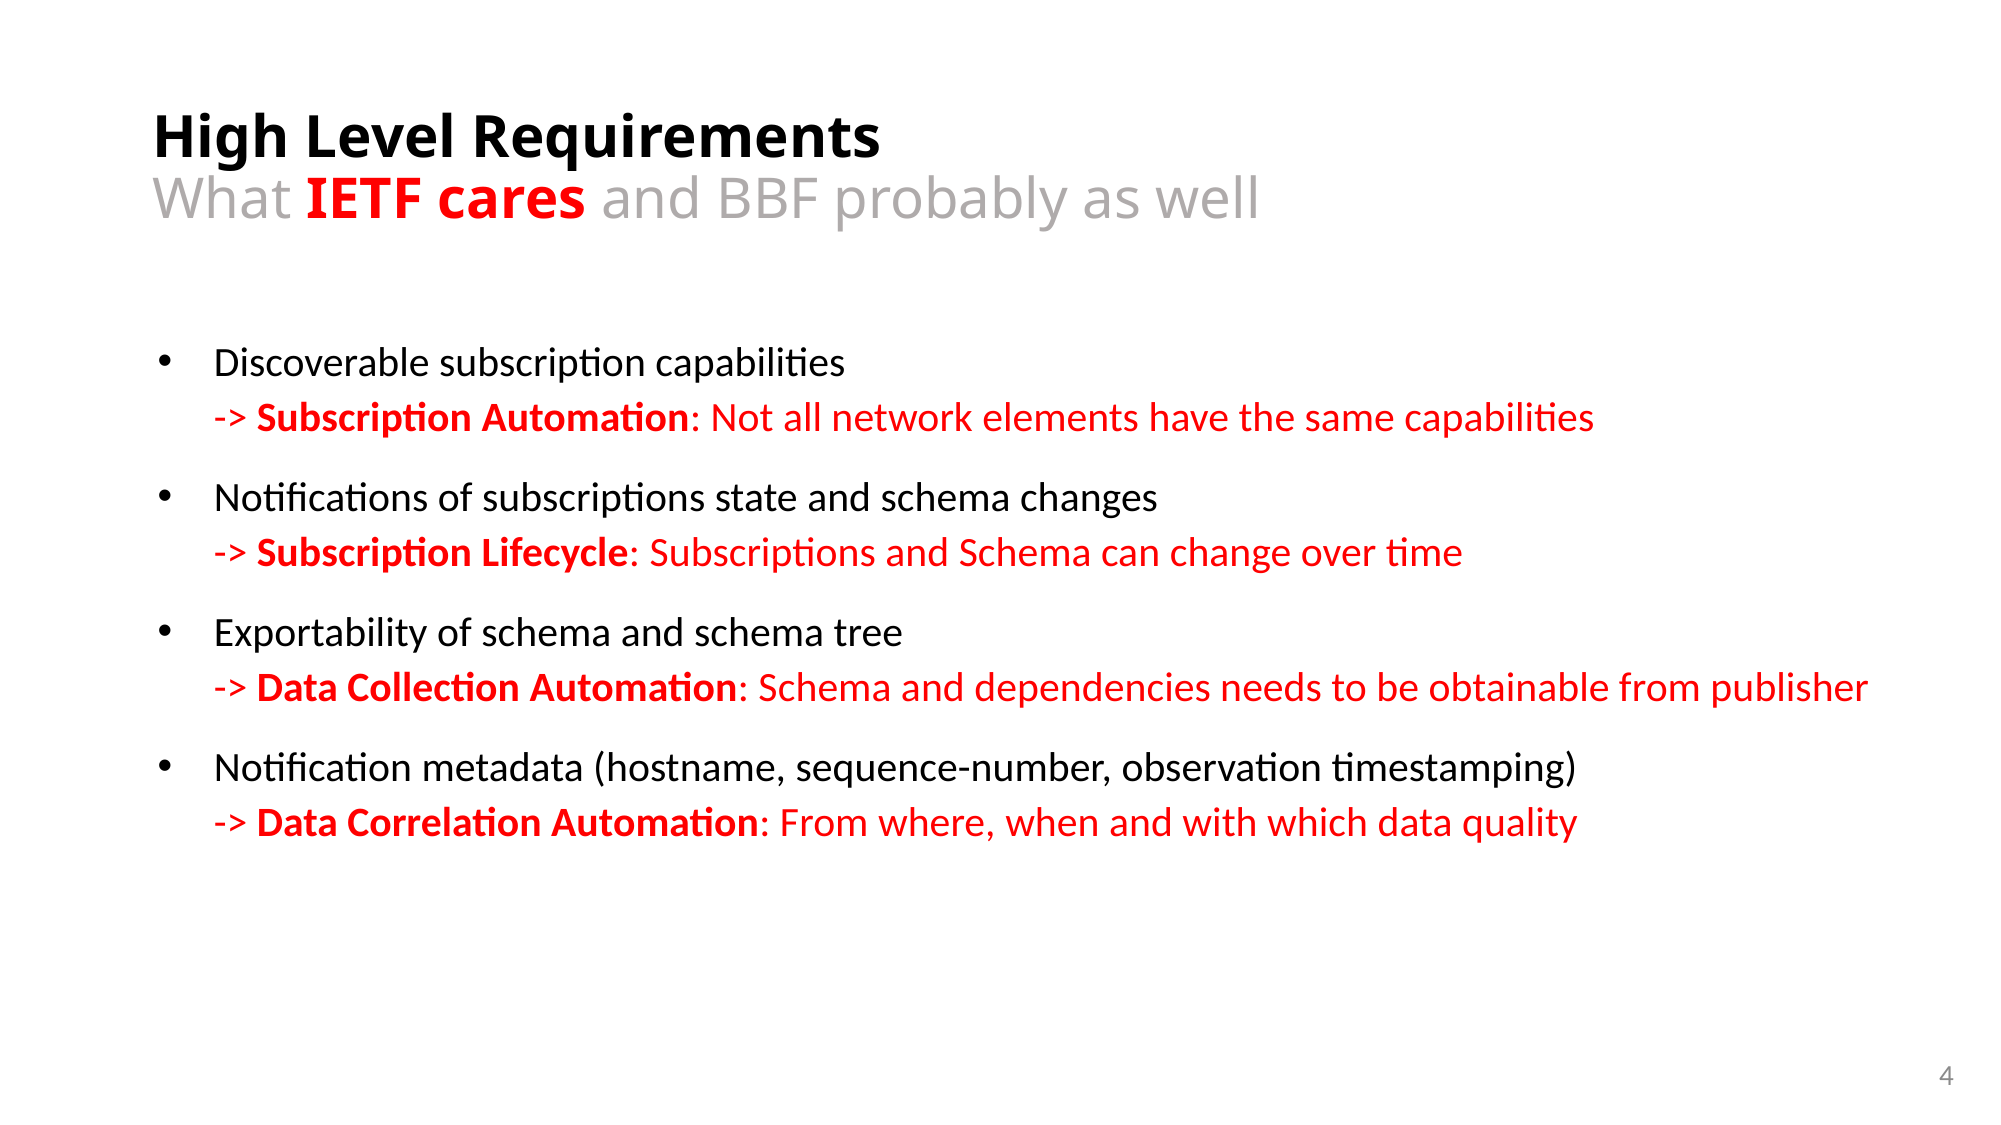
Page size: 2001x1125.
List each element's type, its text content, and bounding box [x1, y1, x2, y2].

title High Level Requirements What IETF cares and BBF probably as well [137, 59, 1863, 278]
text_box Discoverable subscription capabilities -> Subscription Automation: Not all network elements have the same capabilities Notifications of subscriptions state and schema changes -> Subscription Lifecycle: Subscriptions and Schema can change over time Exportability of schema and schema tree -> Data Collection Automation: Schema and dependencies needs to be obtainable from publisher Notification metadata (hostname, sequence-number, observation timestamping) -> Data Correlation Automation: From where, when and with which data quality [157, 329, 1946, 1015]
slide_number 4 [1900, 1043, 1969, 1104]
